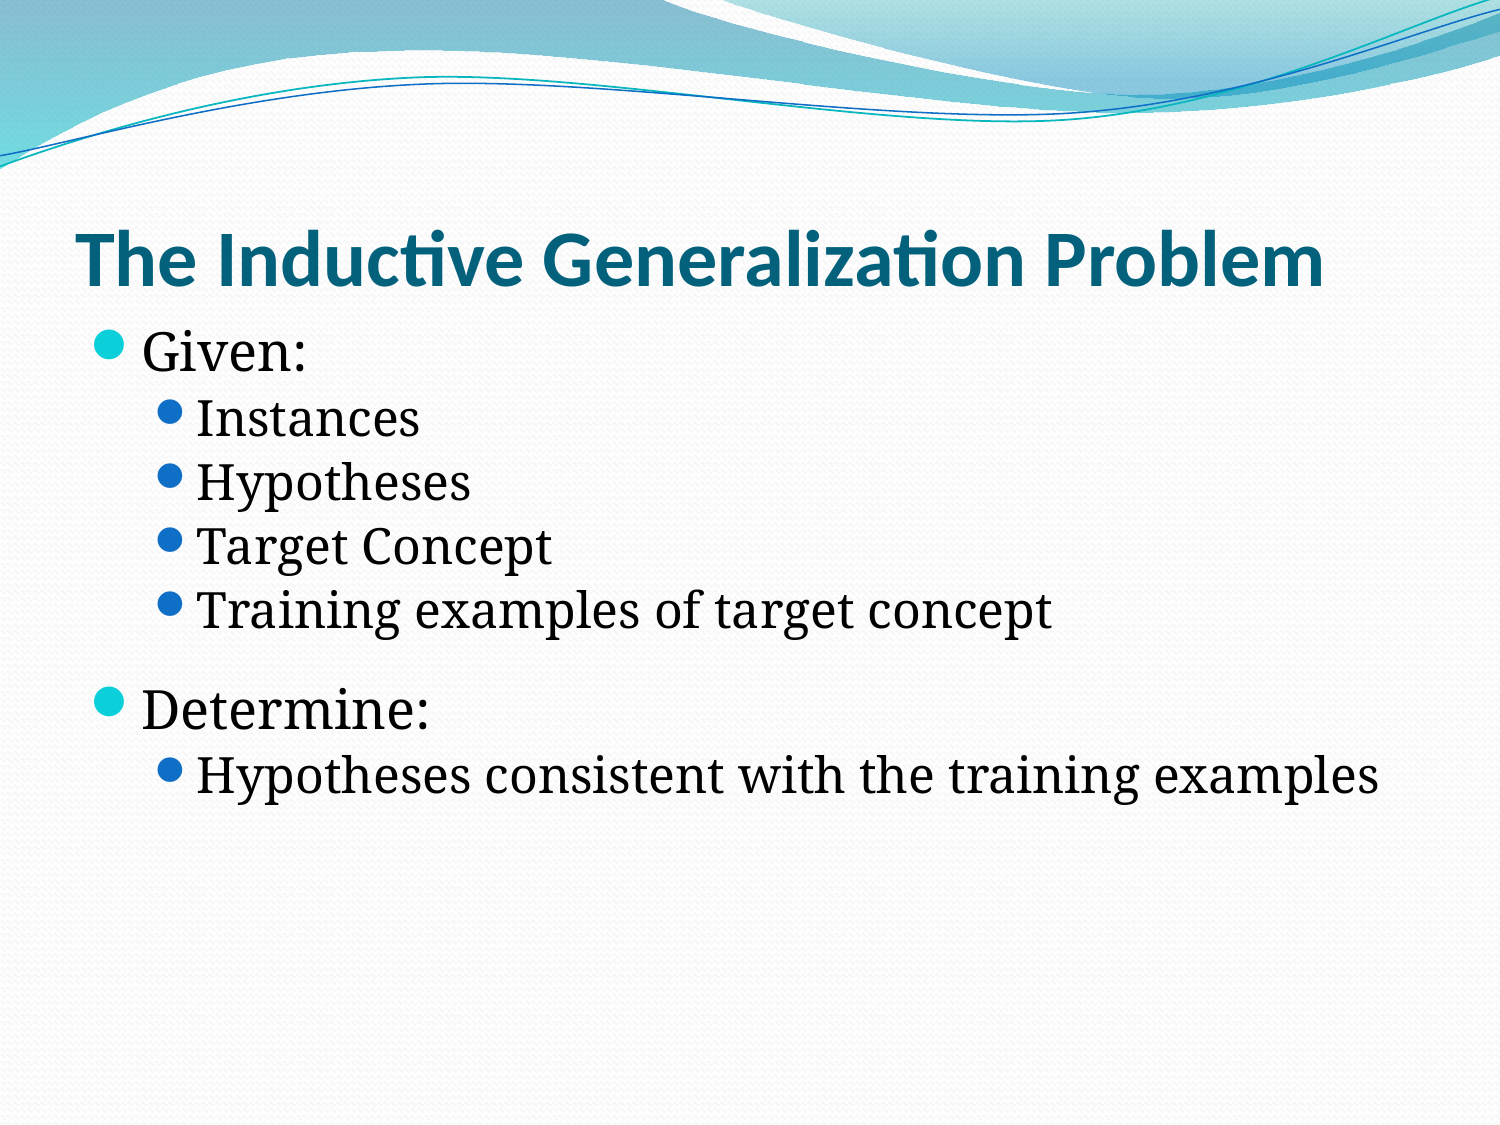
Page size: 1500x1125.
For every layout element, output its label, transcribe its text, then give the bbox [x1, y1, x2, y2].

title The Inductive Generalization Problem [75, 115, 1425, 303]
list Given: Instances Hypotheses Target Concept Training examples of target concept Determine: Hypotheses consistent with the training examples [75, 317, 1425, 1038]
